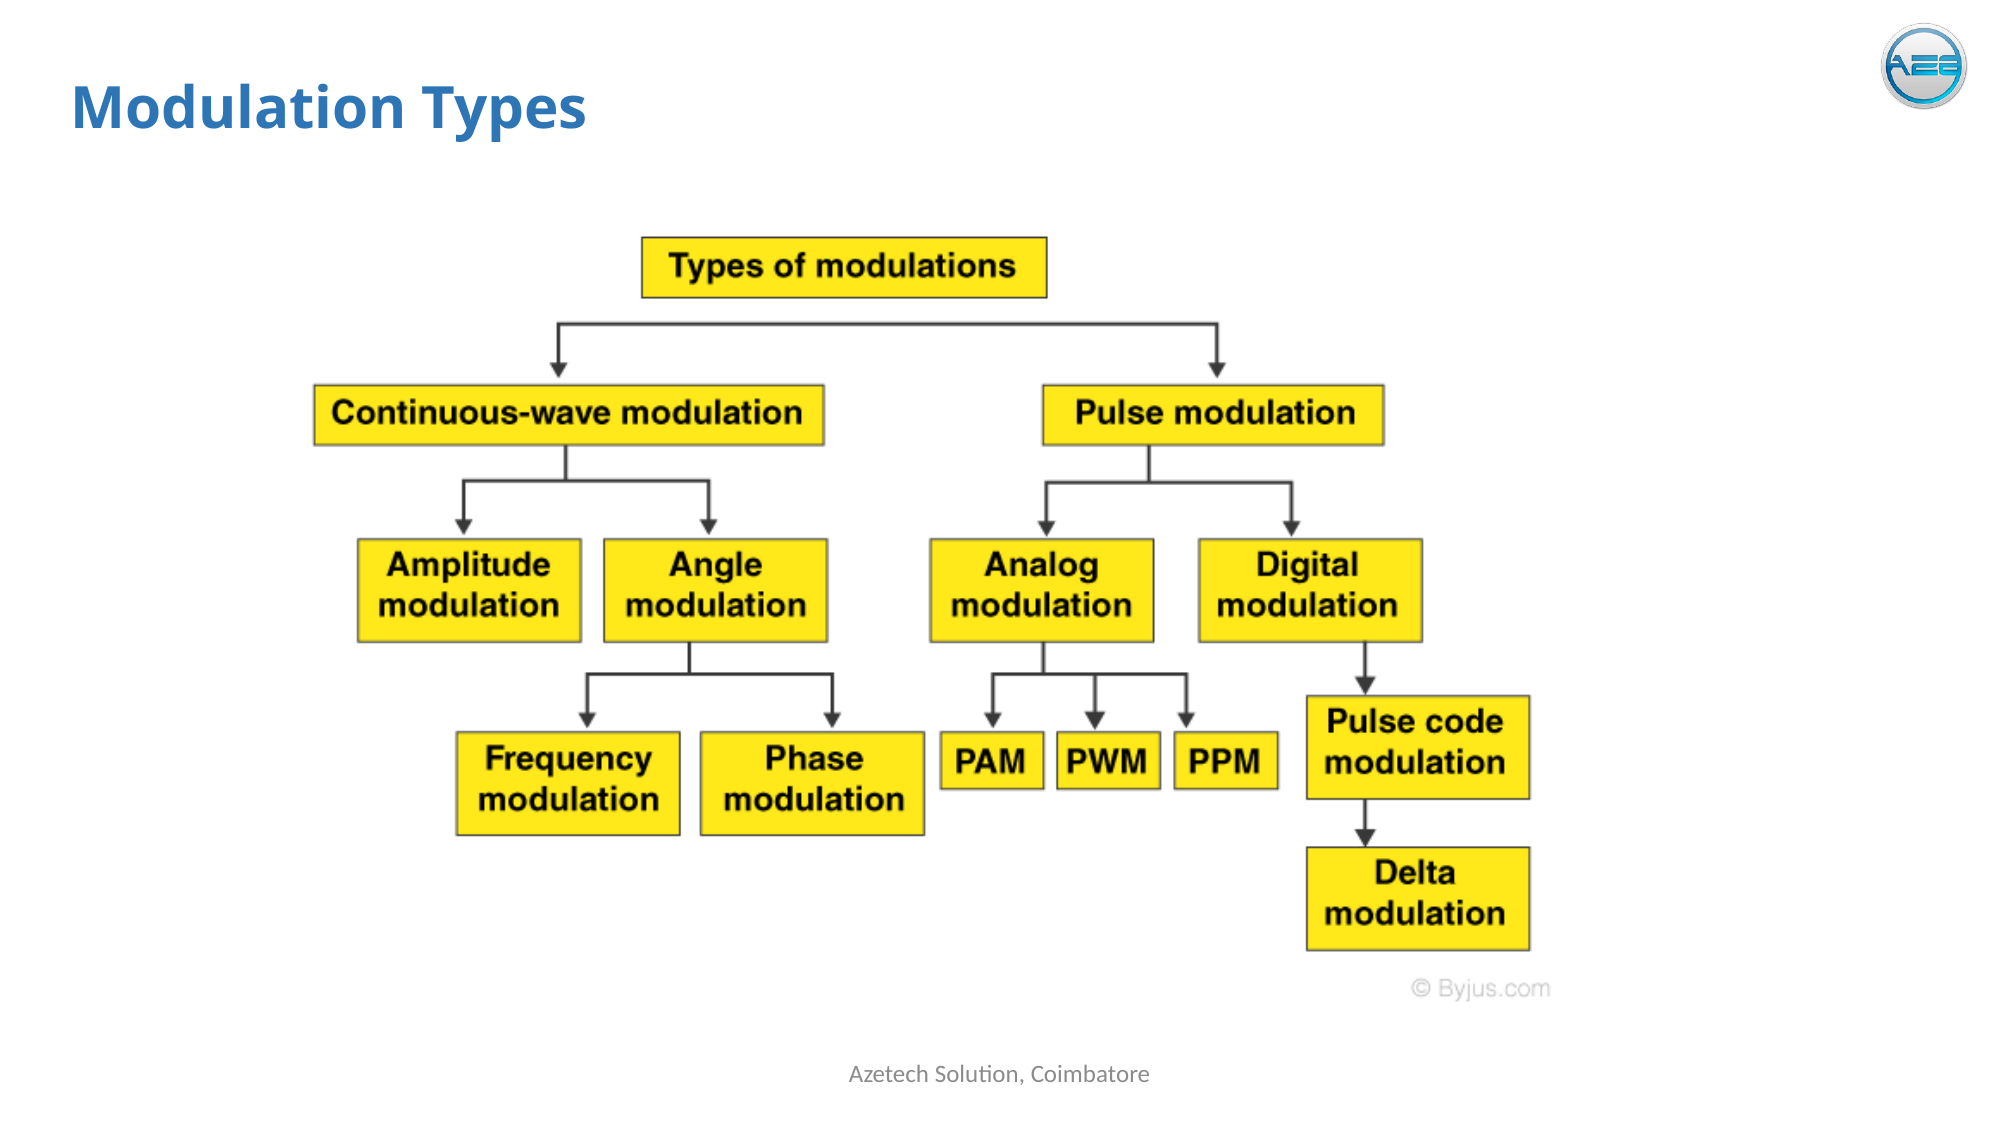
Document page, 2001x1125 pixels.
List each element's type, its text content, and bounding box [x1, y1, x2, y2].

picture [1879, 21, 1968, 110]
text_box Modulation Types [55, 68, 1145, 149]
footer Azetech Solution, Coimbatore [662, 1042, 1338, 1103]
picture [278, 213, 1570, 1019]
